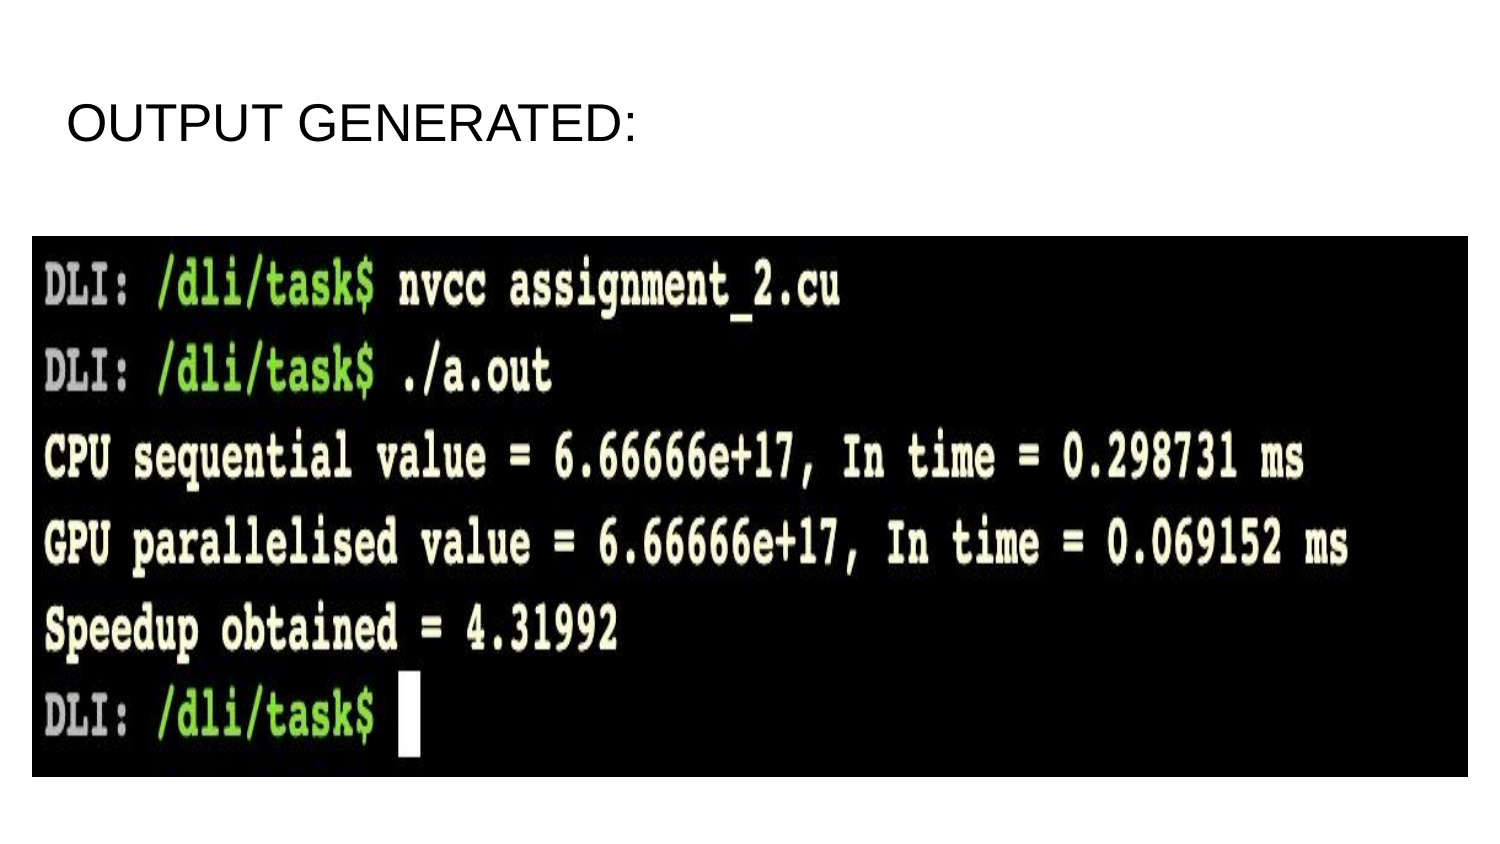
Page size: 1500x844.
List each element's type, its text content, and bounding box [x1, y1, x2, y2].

title OUTPUT GENERATED: [51, 72, 1449, 167]
picture [32, 236, 1468, 778]
